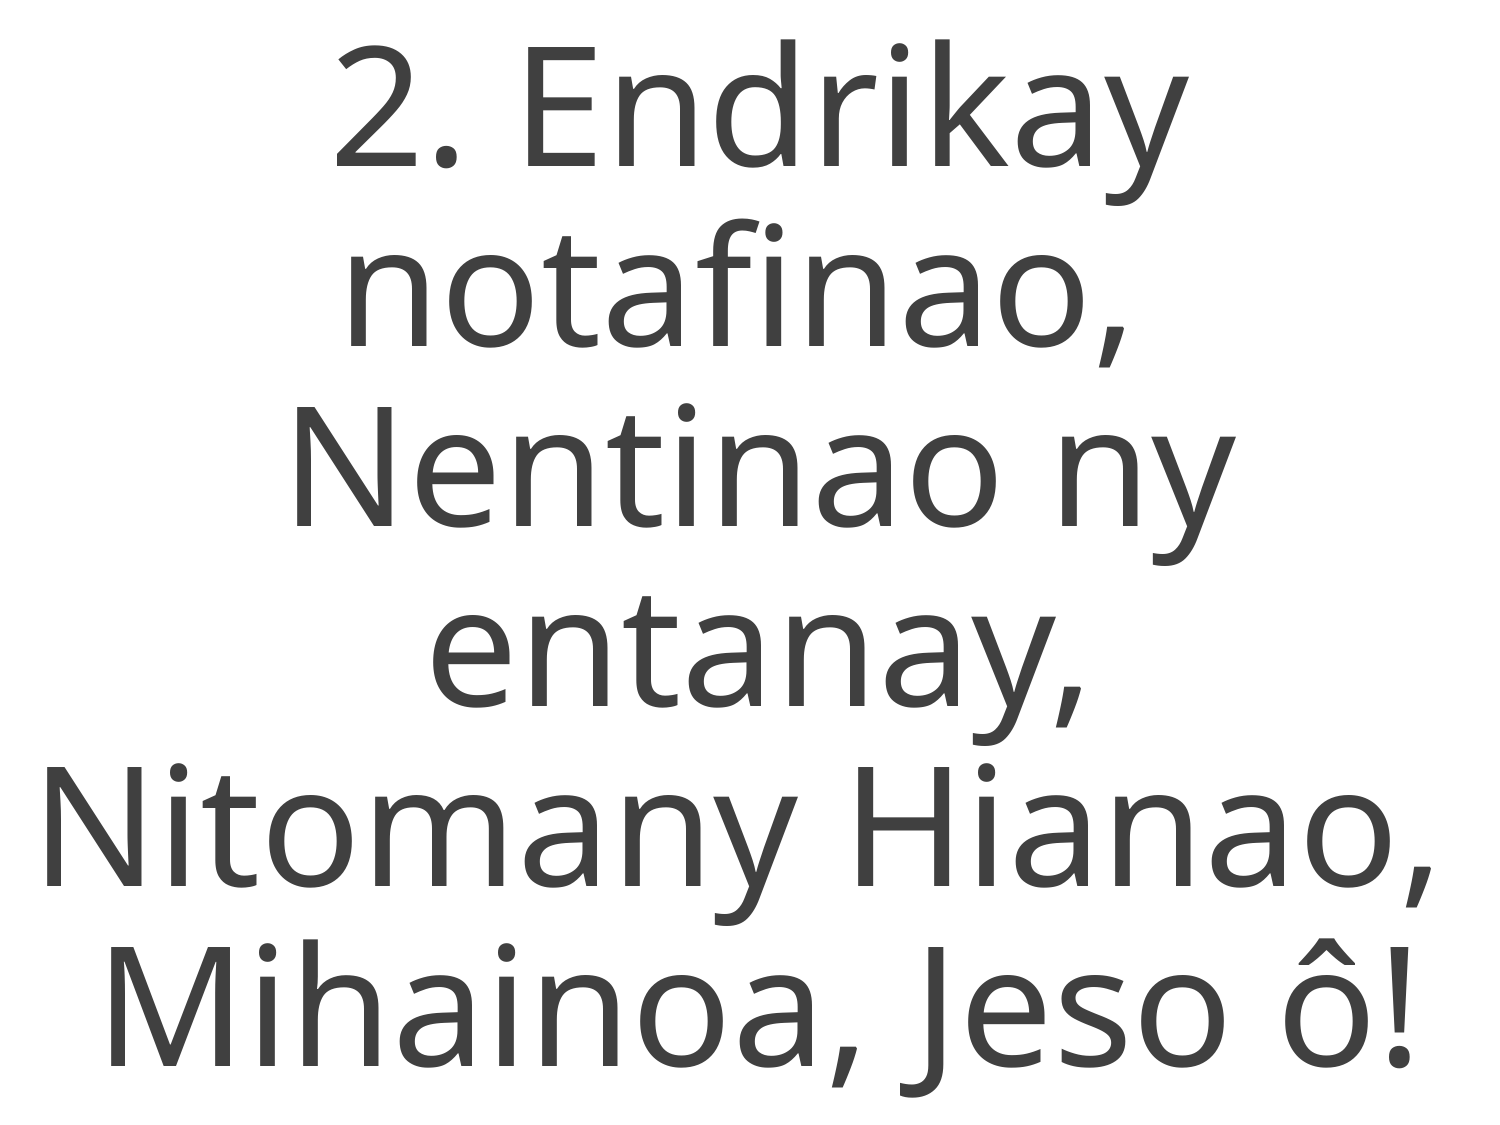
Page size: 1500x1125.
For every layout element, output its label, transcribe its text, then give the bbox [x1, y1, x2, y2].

title 2. Endrikay notafinao, Nentinao ny entanay, Nitomany Hianao, Mihainoa, Jeso ô! [0, 453, 1500, 672]
